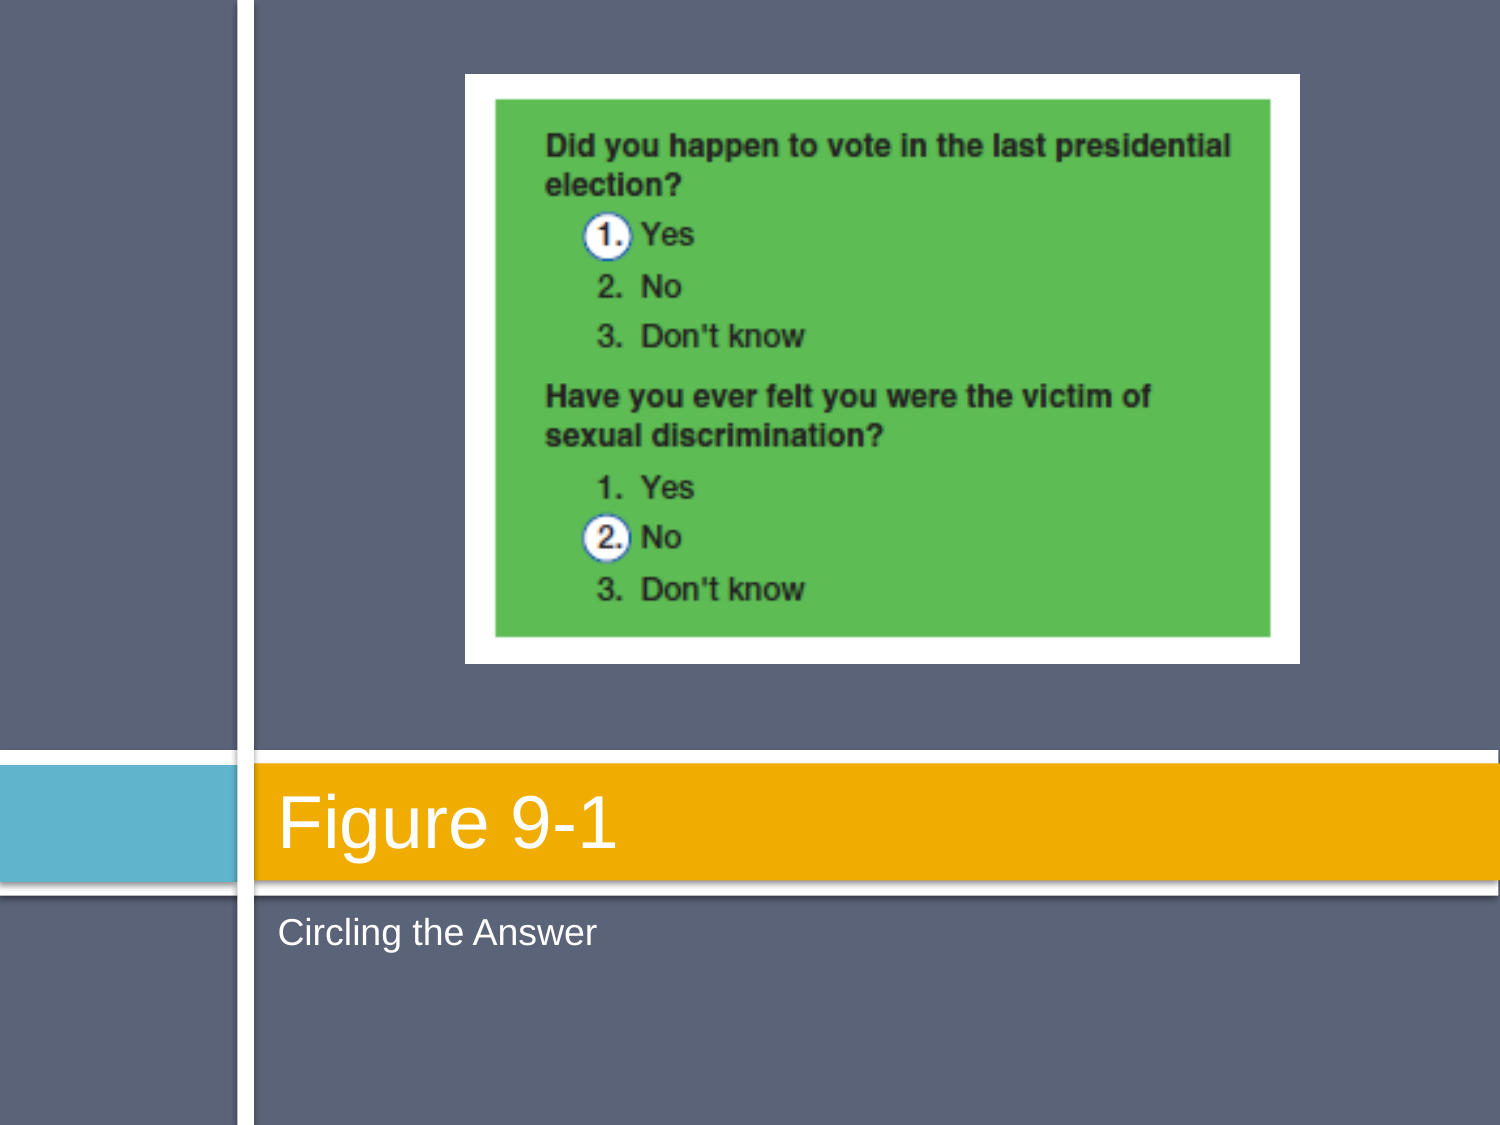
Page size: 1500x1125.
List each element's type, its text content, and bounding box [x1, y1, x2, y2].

list Circling the Answer [262, 899, 1463, 1076]
title Figure 9-1 [262, 762, 1463, 876]
picture [255, 74, 1500, 665]
